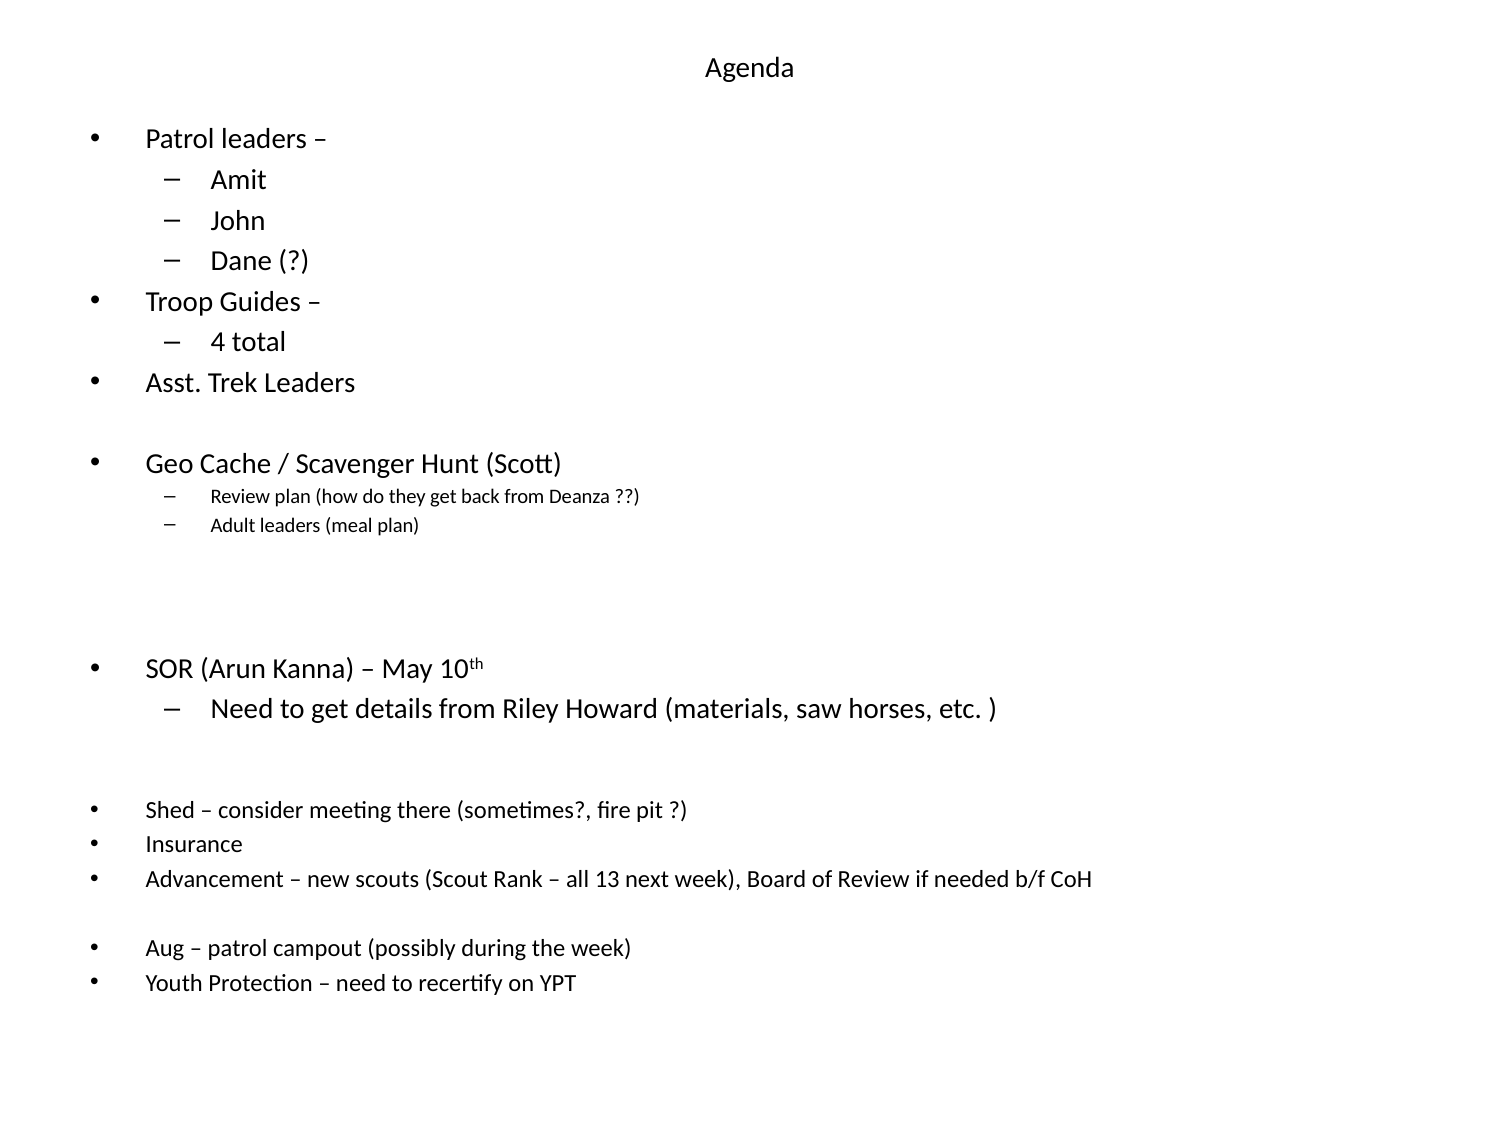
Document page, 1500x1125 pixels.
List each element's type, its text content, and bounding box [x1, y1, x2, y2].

title Agenda [75, 45, 1425, 88]
list Patrol leaders – Amit John Dane (?) Troop Guides – 4 total Asst. Trek Leaders Geo Cache / Scavenger Hunt (Scott) Review plan (how do they get back from Deanza ??) Adult leaders (meal plan) SOR (Arun Kanna) – May 10th Need to get details from Riley Howard (materials, saw horses, etc. ) Shed – consider meeting there (sometimes?, fire pit ?) Insurance Advancement – new scouts (Scout Rank – all 13 next week), Board of Review if needed b/f CoH Aug – patrol campout (possibly during the week) Youth Protection – need to recertify on YPT [75, 112, 1425, 1005]
